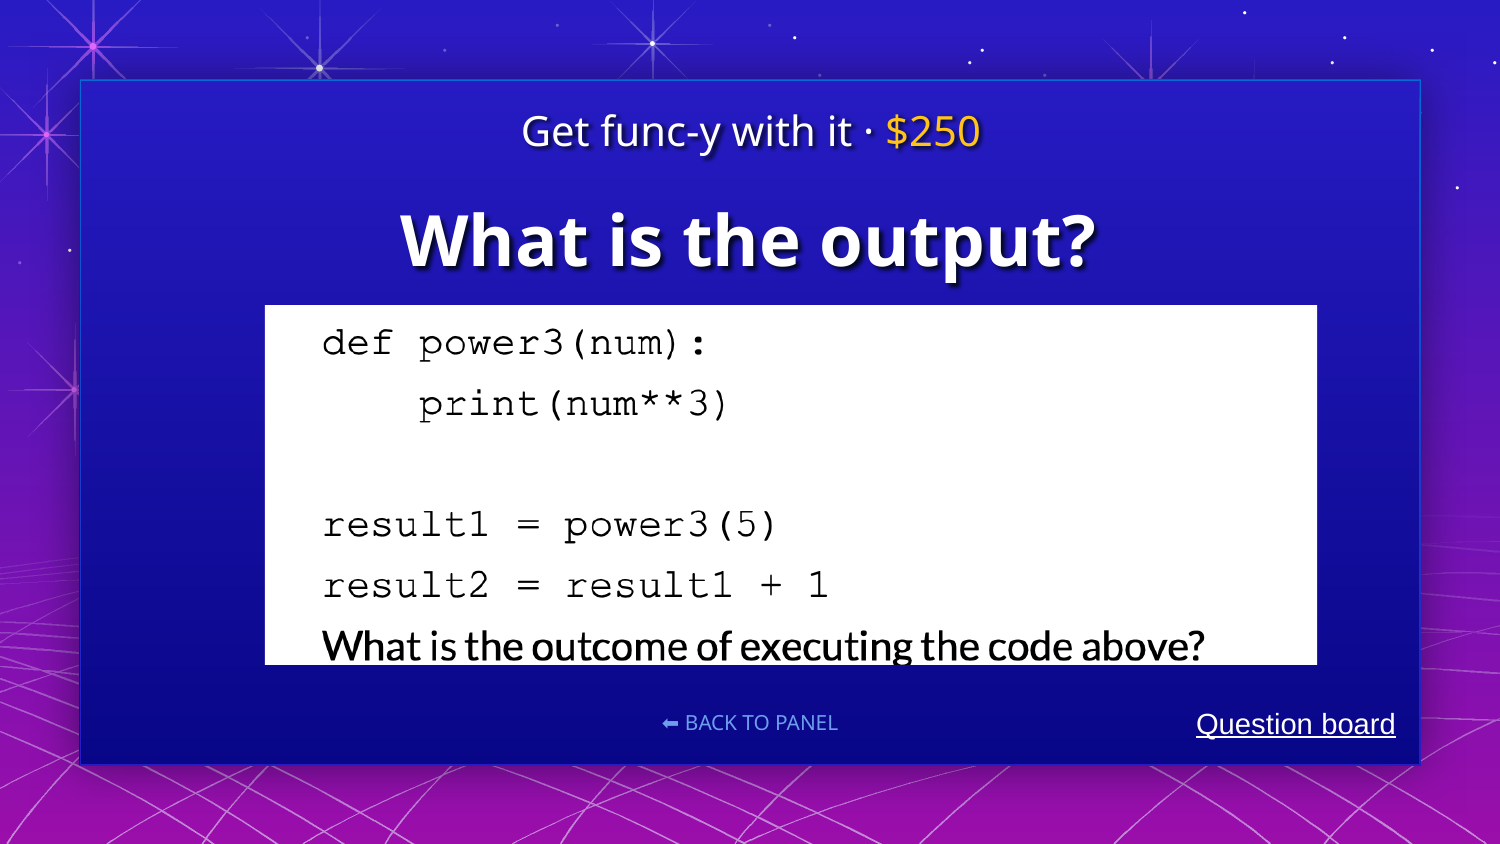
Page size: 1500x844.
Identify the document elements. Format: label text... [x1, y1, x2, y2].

subtitle Get func-y with it · $250 [170, 105, 1332, 178]
title What is the output? [167, 0, 1330, 493]
text_box Question board [1181, 698, 1429, 748]
picture [264, 304, 1318, 665]
